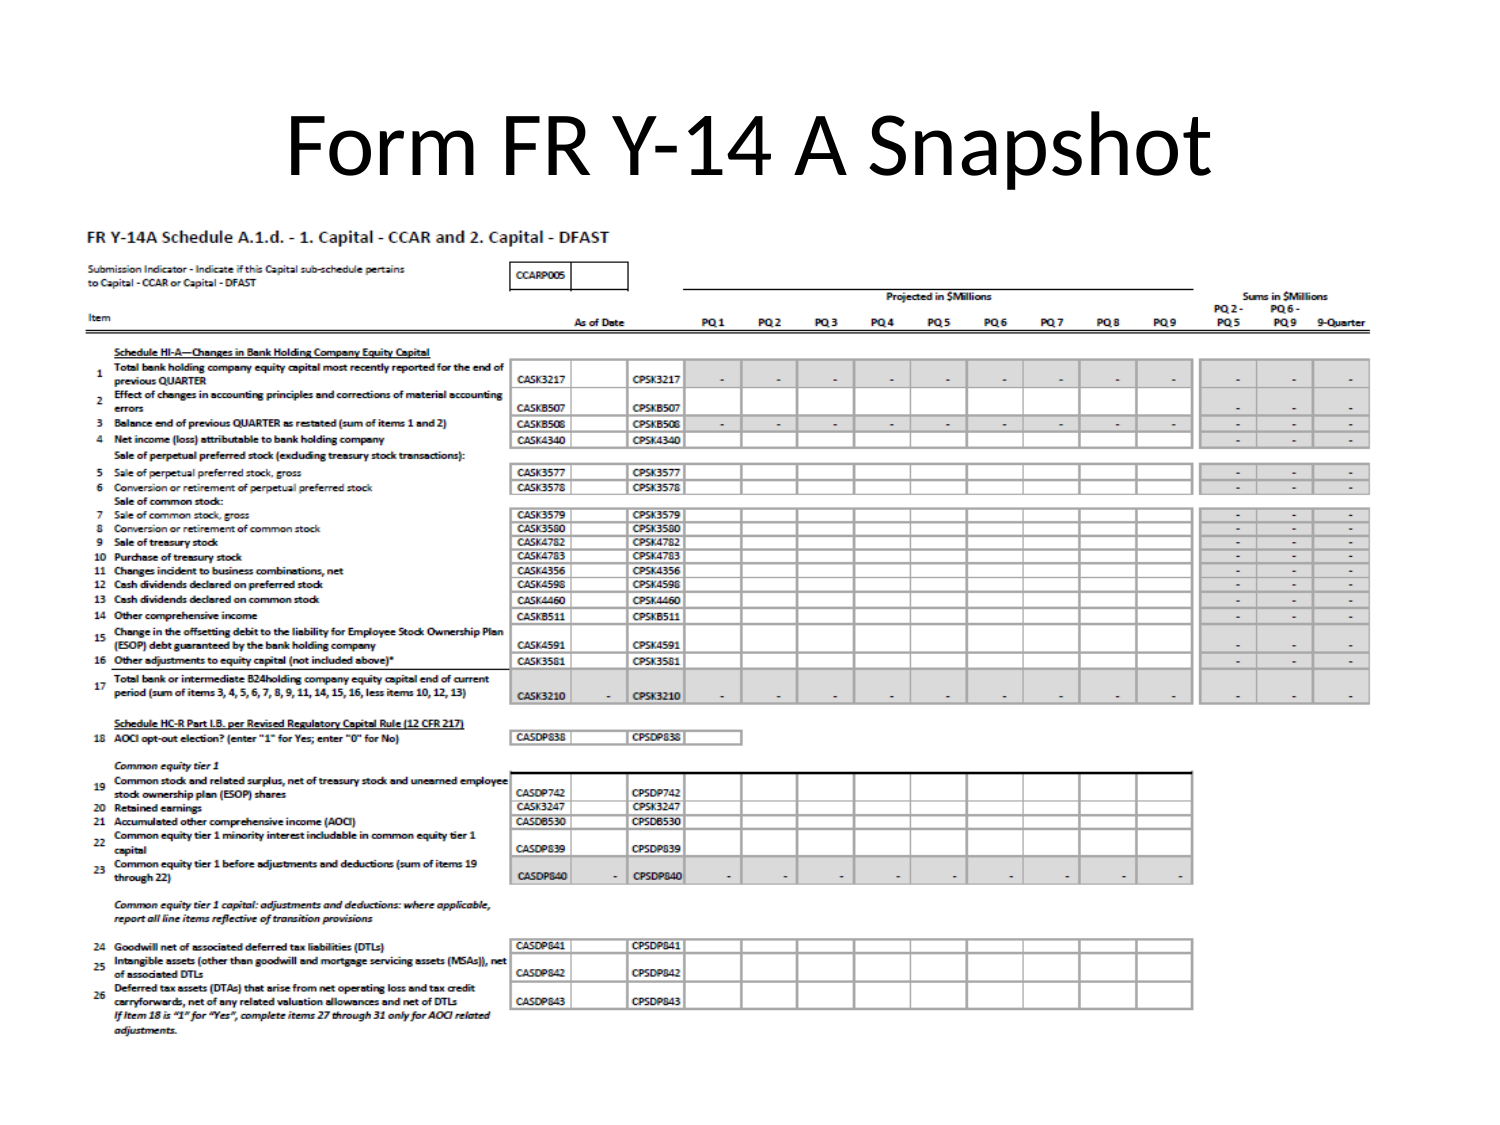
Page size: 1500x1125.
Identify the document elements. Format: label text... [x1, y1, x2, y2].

picture [74, 212, 1401, 1051]
title Form FR Y-14 A Snapshot [75, 45, 1425, 233]
